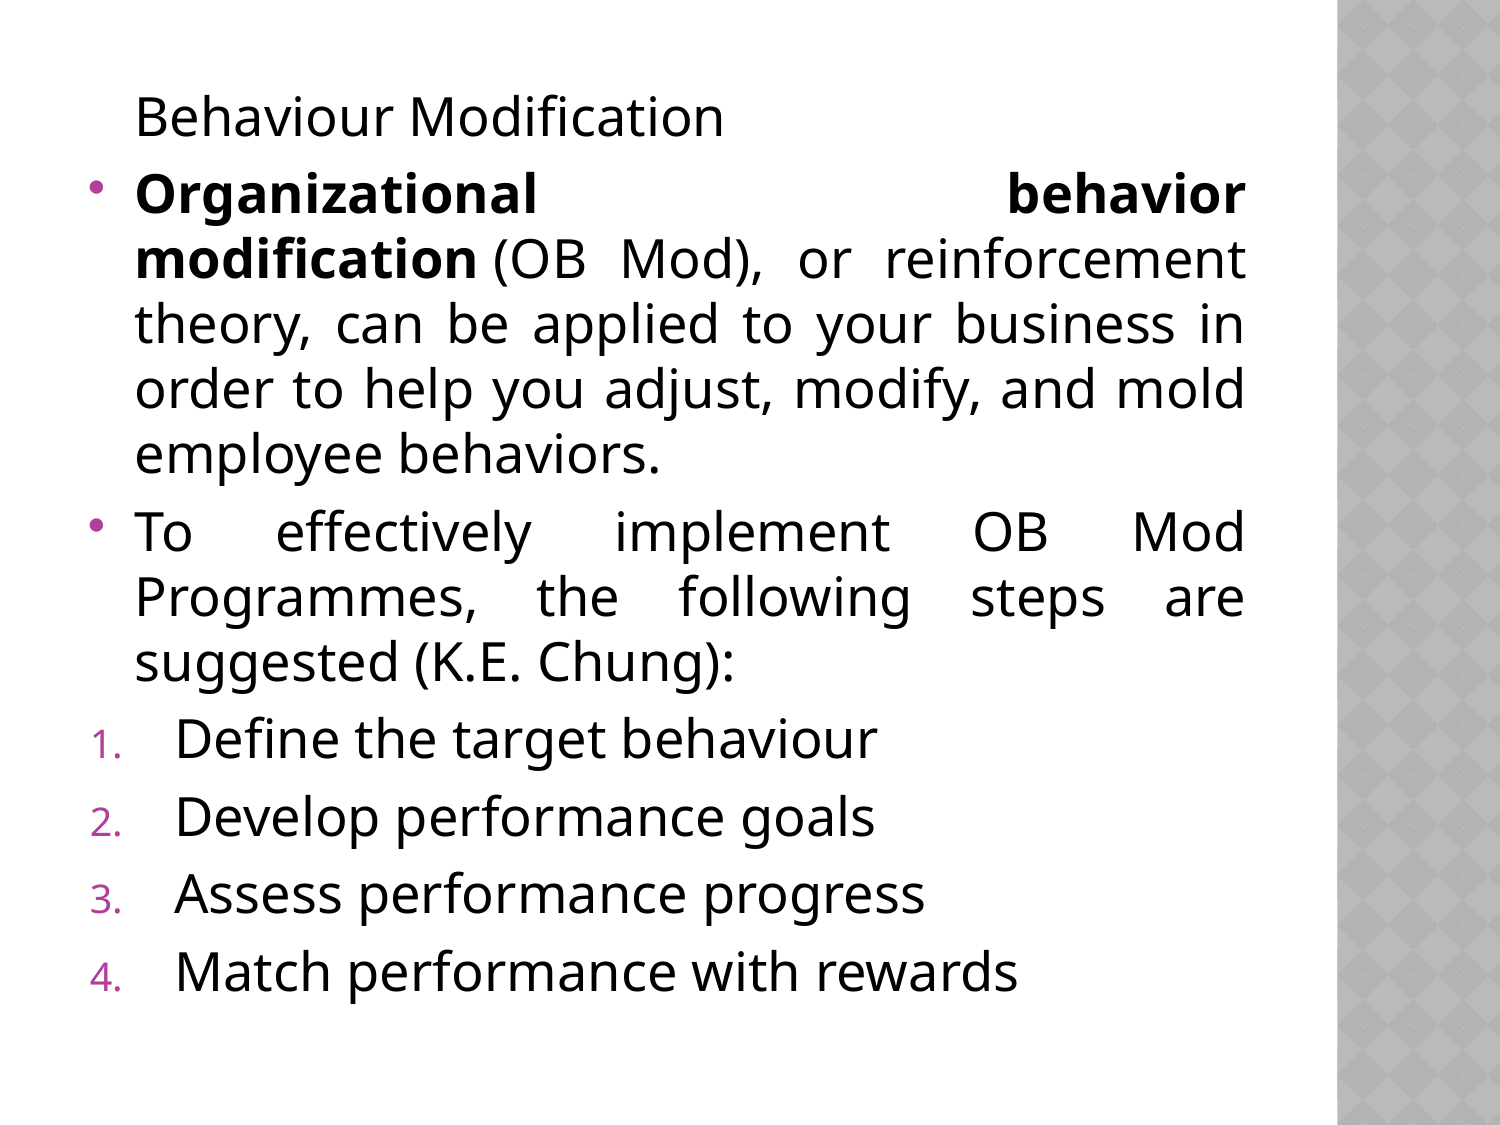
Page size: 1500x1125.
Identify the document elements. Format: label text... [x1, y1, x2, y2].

list Behaviour Modification Organizational behavior modification (OB Mod), or reinforcement theory, can be applied to your business in order to help you adjust, modify, and mold employee behaviors. To effectively implement OB Mod Programmes, the following steps are suggested (K.E. Chung): Define the target behaviour Develop performance goals Assess performance progress Match performance with rewards [75, 75, 1263, 1059]
